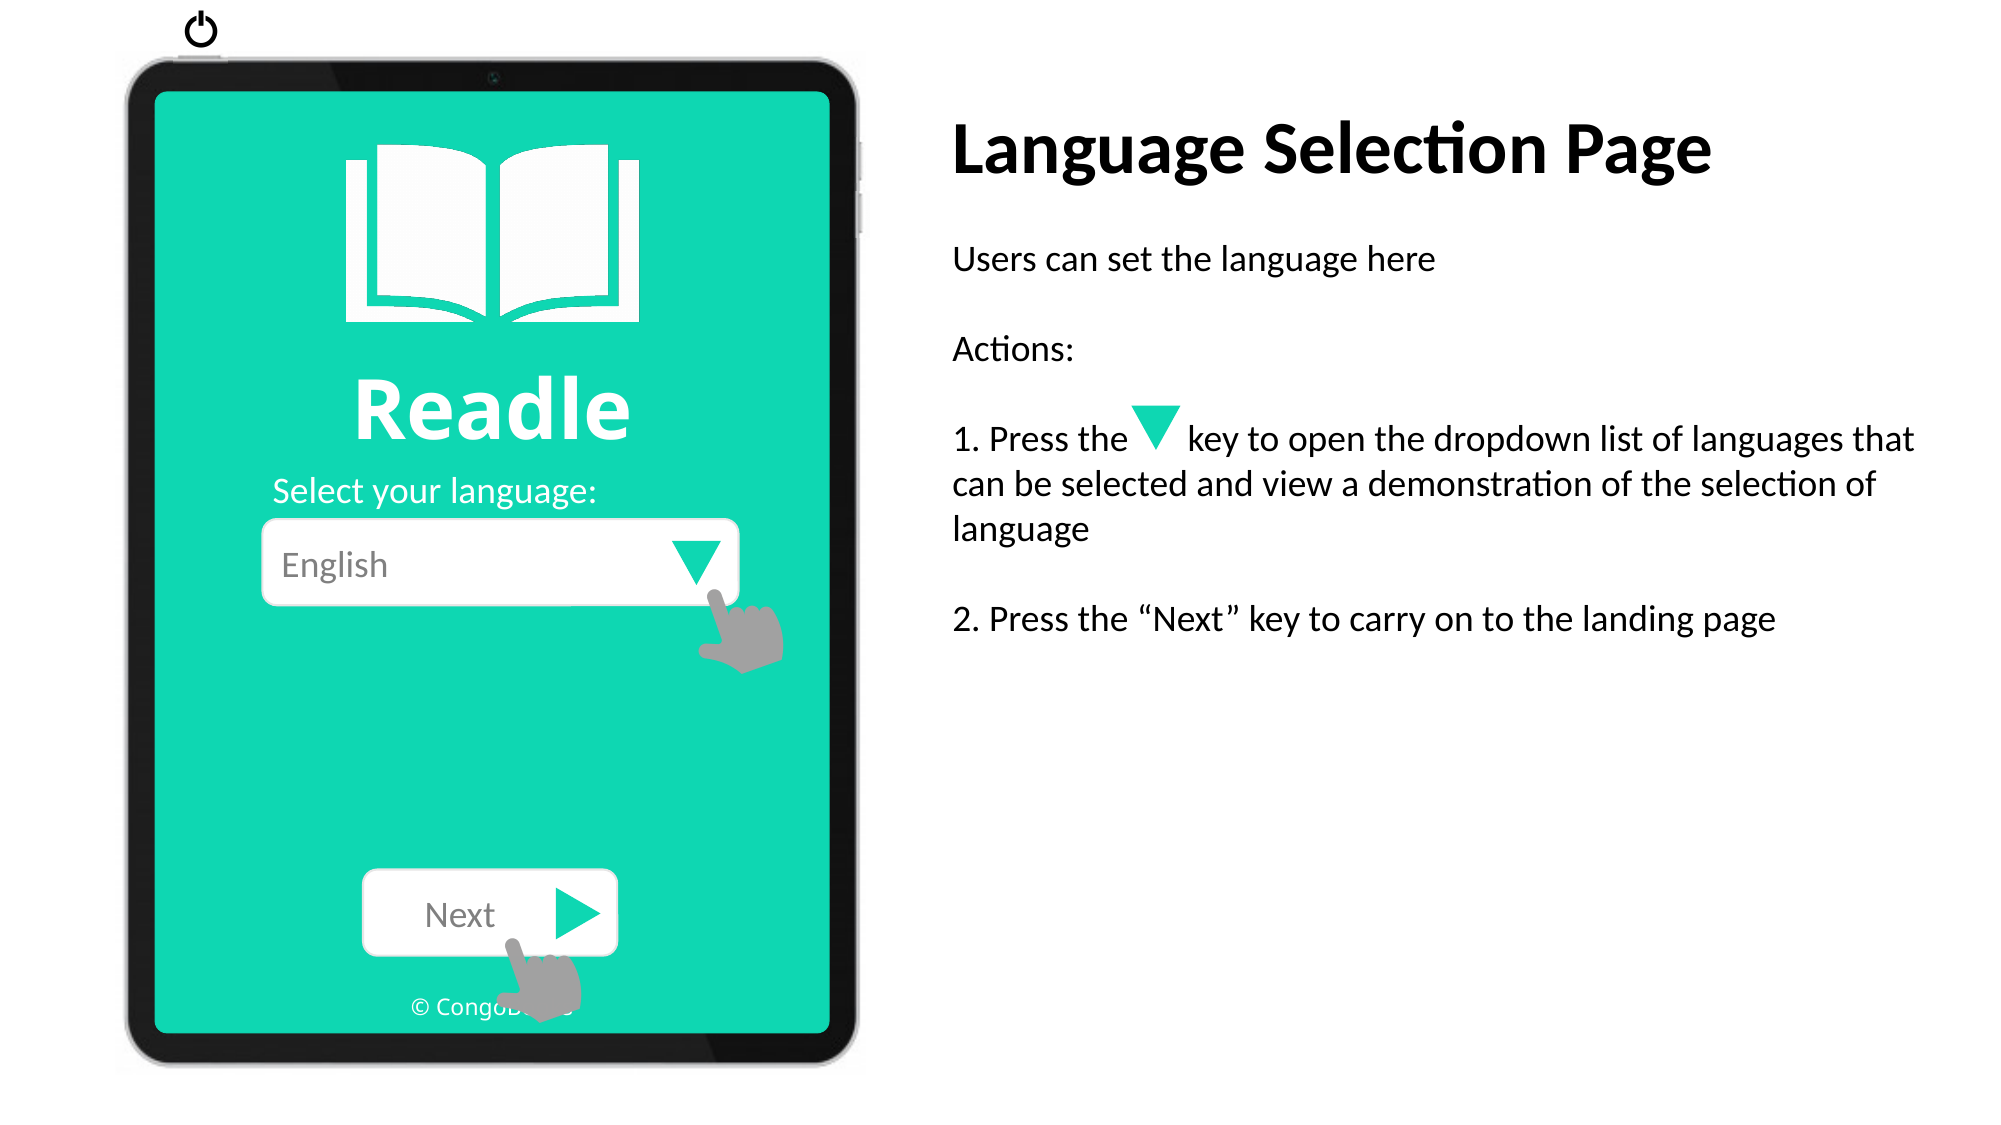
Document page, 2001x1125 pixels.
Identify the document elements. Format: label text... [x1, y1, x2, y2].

picture [115, 9, 870, 1075]
text_box [1131, 405, 1181, 450]
text_box Language Selection Page Users can set the language here Actions: 1. Press the key to open the dropdown list of languages that can be selected and view a demonstration of the selection of language 2. Press the “Next” key to carry on to the landing page [937, 91, 1939, 647]
